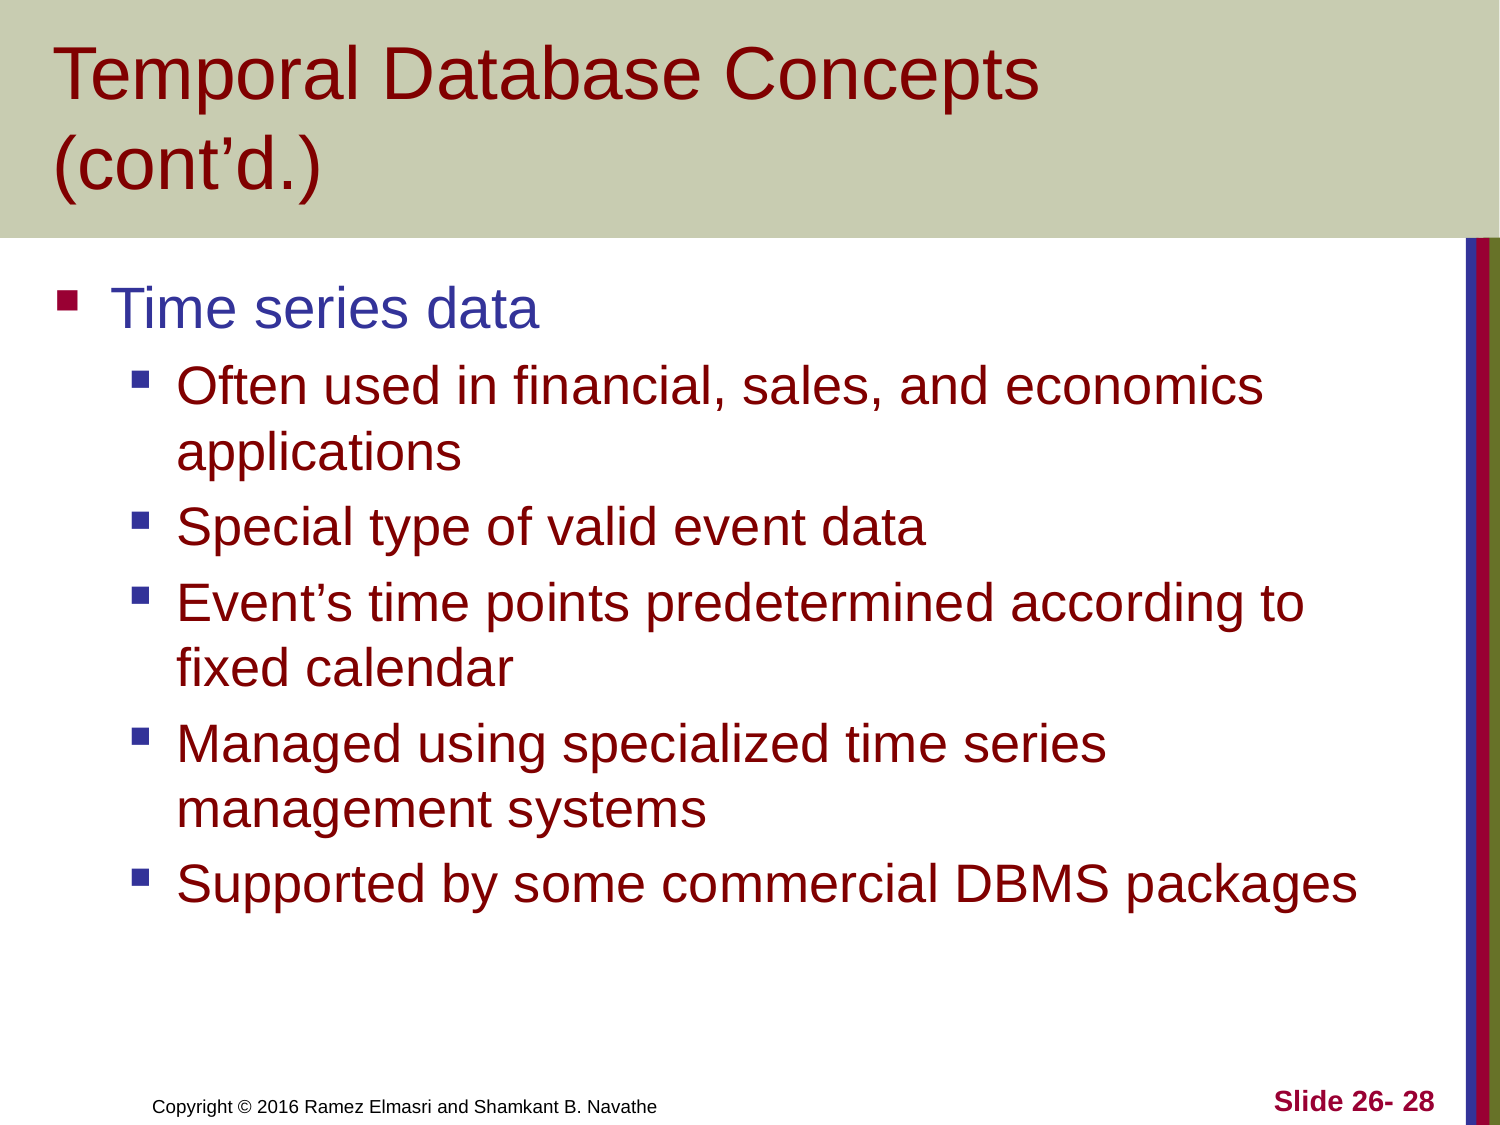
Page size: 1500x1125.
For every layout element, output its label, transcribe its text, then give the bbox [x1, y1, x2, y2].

list Time series data Often used in financial, sales, and economics applications Special type of valid event data Event’s time points predetermined according to fixed calendar Managed using specialized time series management systems Supported by some commercial DBMS packages [39, 262, 1400, 1013]
slide_number Slide 26- 28 [1137, 1049, 1451, 1125]
title Temporal Database Concepts (cont’d.) [37, 49, 1317, 213]
